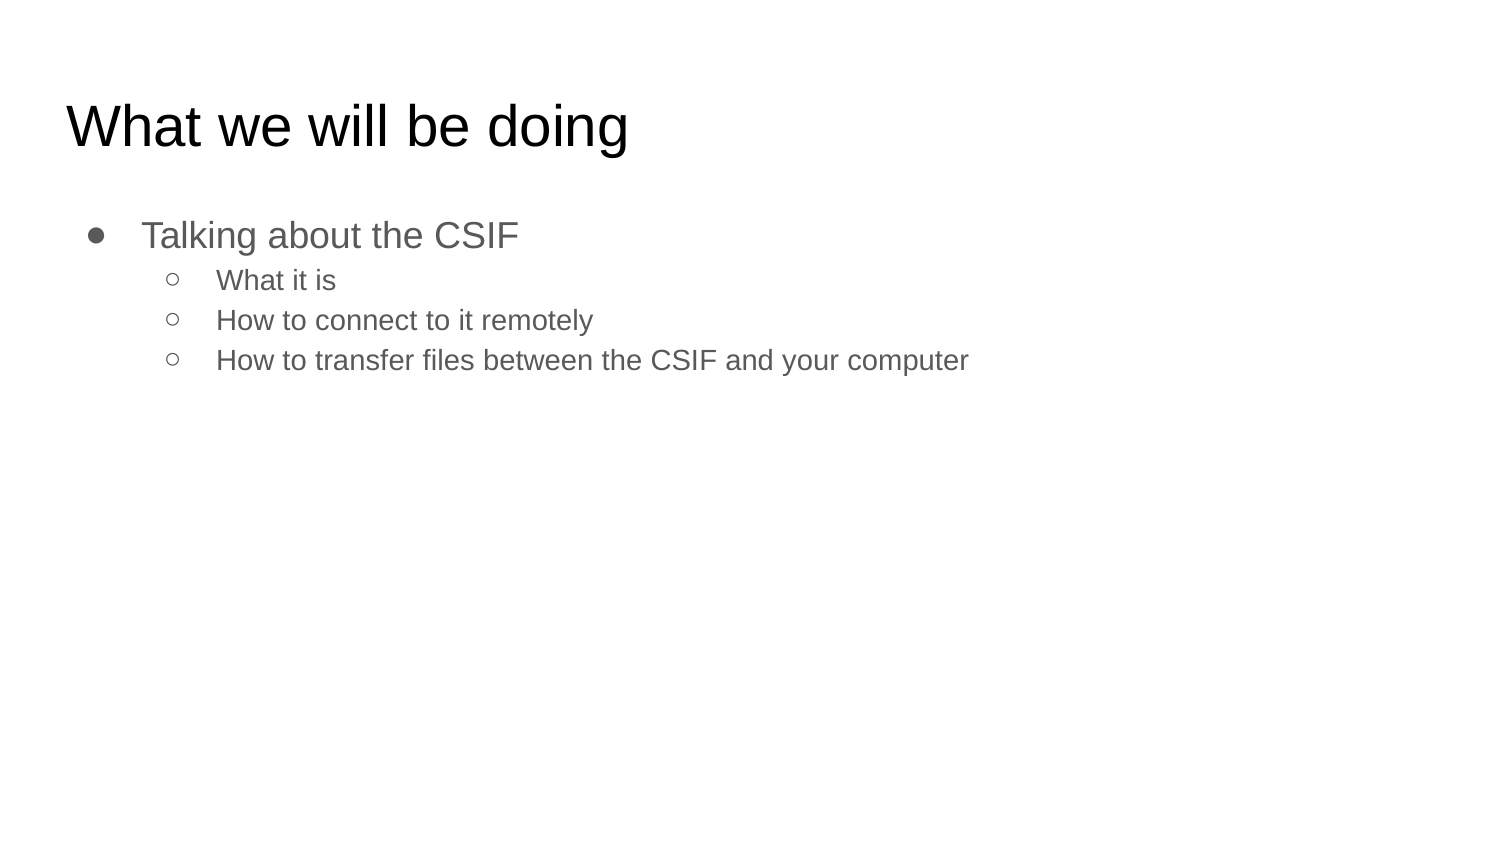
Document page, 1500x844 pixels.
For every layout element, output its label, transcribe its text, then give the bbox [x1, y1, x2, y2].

list Talking about the CSIF What it is How to connect to it remotely How to transfer files between the CSIF and your computer [51, 189, 1449, 750]
title What we will be doing [51, 72, 1449, 167]
